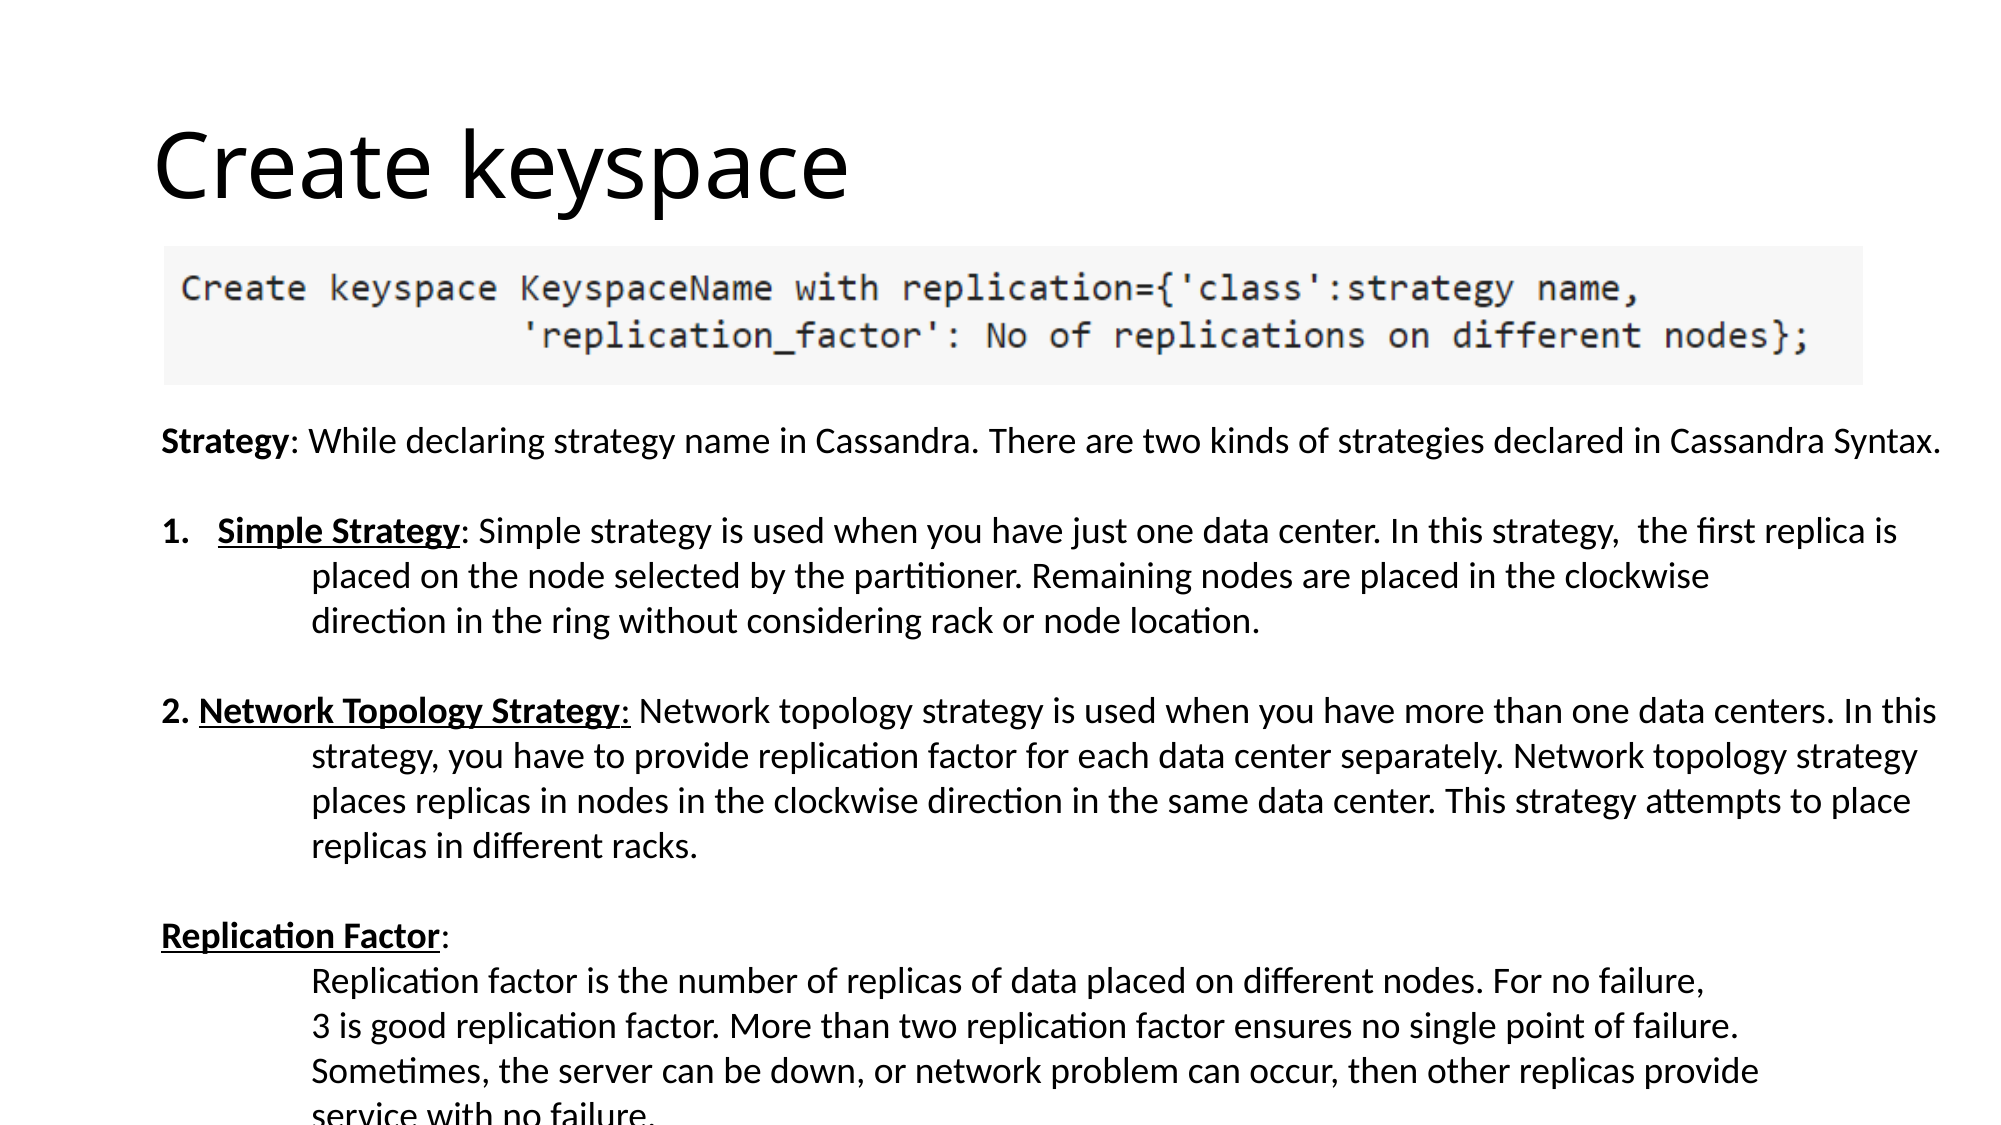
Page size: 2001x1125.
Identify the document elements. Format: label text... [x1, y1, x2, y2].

text_box Strategy: While declaring strategy name in Cassandra. There are two kinds of strategies declared in Cassandra Syntax. Simple Strategy: Simple strategy is used when you have just one data center. In this strategy, the first replica is placed on the node selected by the partitioner. Remaining nodes are placed in the clockwise direction in the ring without considering rack or node location. 2. Network Topology Strategy: Network topology strategy is used when you have more than one data centers. In this strategy, you have to provide replication factor for each data center separately. Network topology strategy places replicas in nodes in the clockwise direction in the same data center. This strategy attempts to place replicas in different racks. Replication Factor: Replication factor is the number of replicas of data placed on different nodes. For no failure, 3 is good replication factor. More than two replication factor ensures no single point of failure. Sometimes, the server can be down, or network problem can occur, then other replicas provide service with no failure. [146, 408, 1963, 1125]
title Create keyspace [137, 59, 1863, 278]
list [164, 246, 1863, 385]
